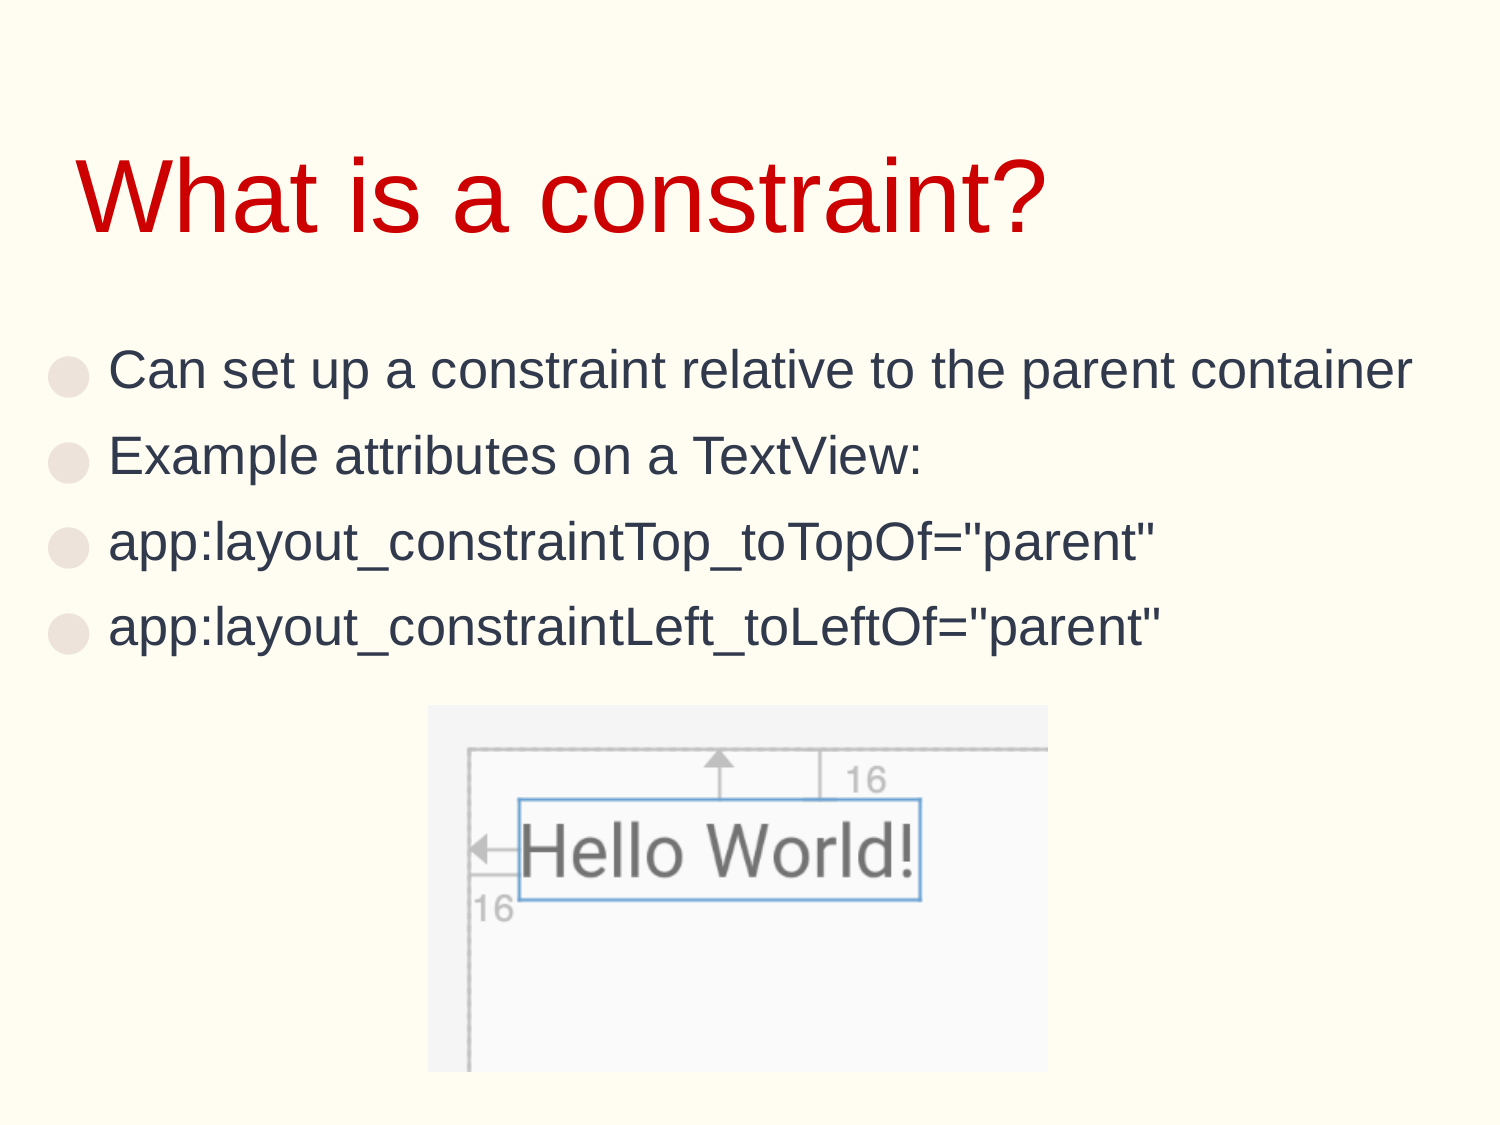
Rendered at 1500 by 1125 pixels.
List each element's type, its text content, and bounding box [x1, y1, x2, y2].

text_box [374, 537, 1125, 588]
list Can set up a constraint relative to the parent container Example attributes on a TextView: app:layout_constraintTop_toTopOf="parent" app:layout_constraintLeft_toLeftOf="parent" [18, 317, 1458, 1095]
title What is a constraint? [75, 65, 1425, 254]
picture [428, 705, 1048, 1072]
